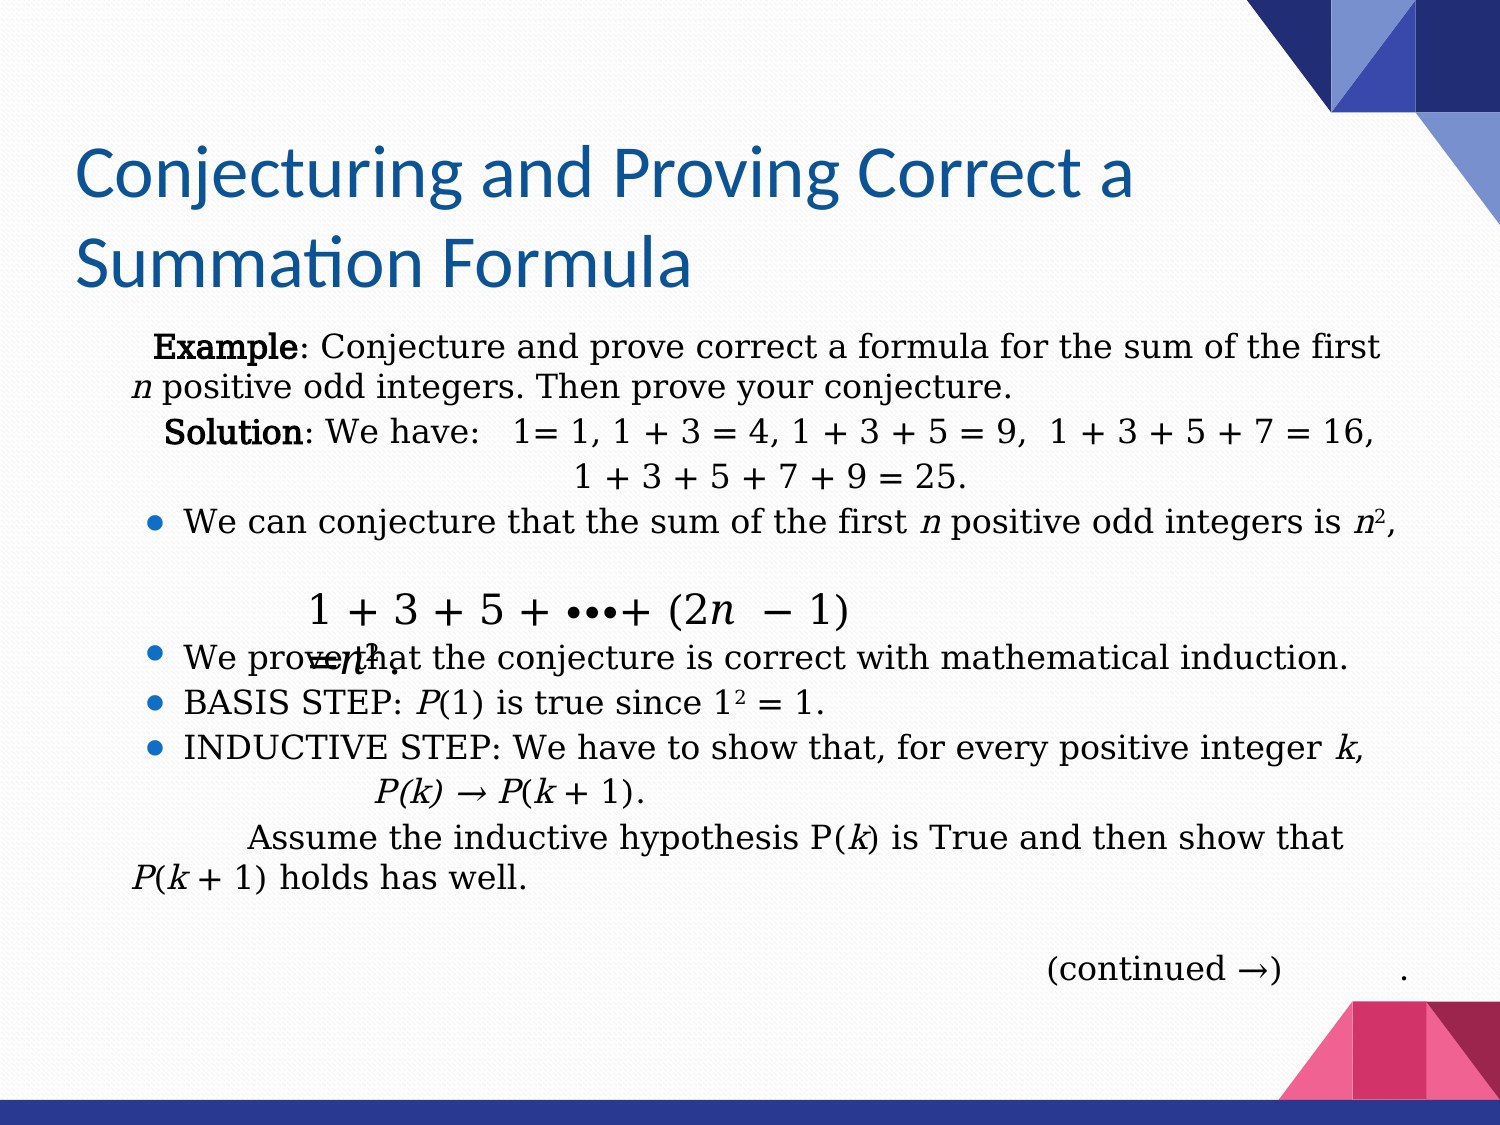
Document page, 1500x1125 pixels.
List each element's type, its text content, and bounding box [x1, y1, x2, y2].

text_box 1 + 3 + 5 + ∙∙∙+ (2n − 1) =n2 . [291, 574, 868, 690]
list Example: Conjecture and prove correct a formula for the sum of the first n positive odd integers. Then prove your conjecture. Solution: We have: 1= 1, 1 + 3 = 4, 1 + 3 + 5 = 9, 1 + 3 + 5 + 7 = 16, 1 + 3 + 5 + 7 + 9 = 25. We can conjecture that the sum of the first n positive odd integers is n2, We prove that the conjecture is correct with mathematical induction. BASIS STEP: P(1) is true since 12 = 1. INDUCTIVE STEP: We have to show that, for every positive integer k, P(k) → P(k + 1). Assume the inductive hypothesis P(k) is True and then show that P(k + 1) holds has well. (continued →) . [75, 317, 1425, 1079]
title Conjecturing and Proving Correct a Summation Formula [75, 115, 1425, 303]
picture [0, 0, 1500, 1099]
